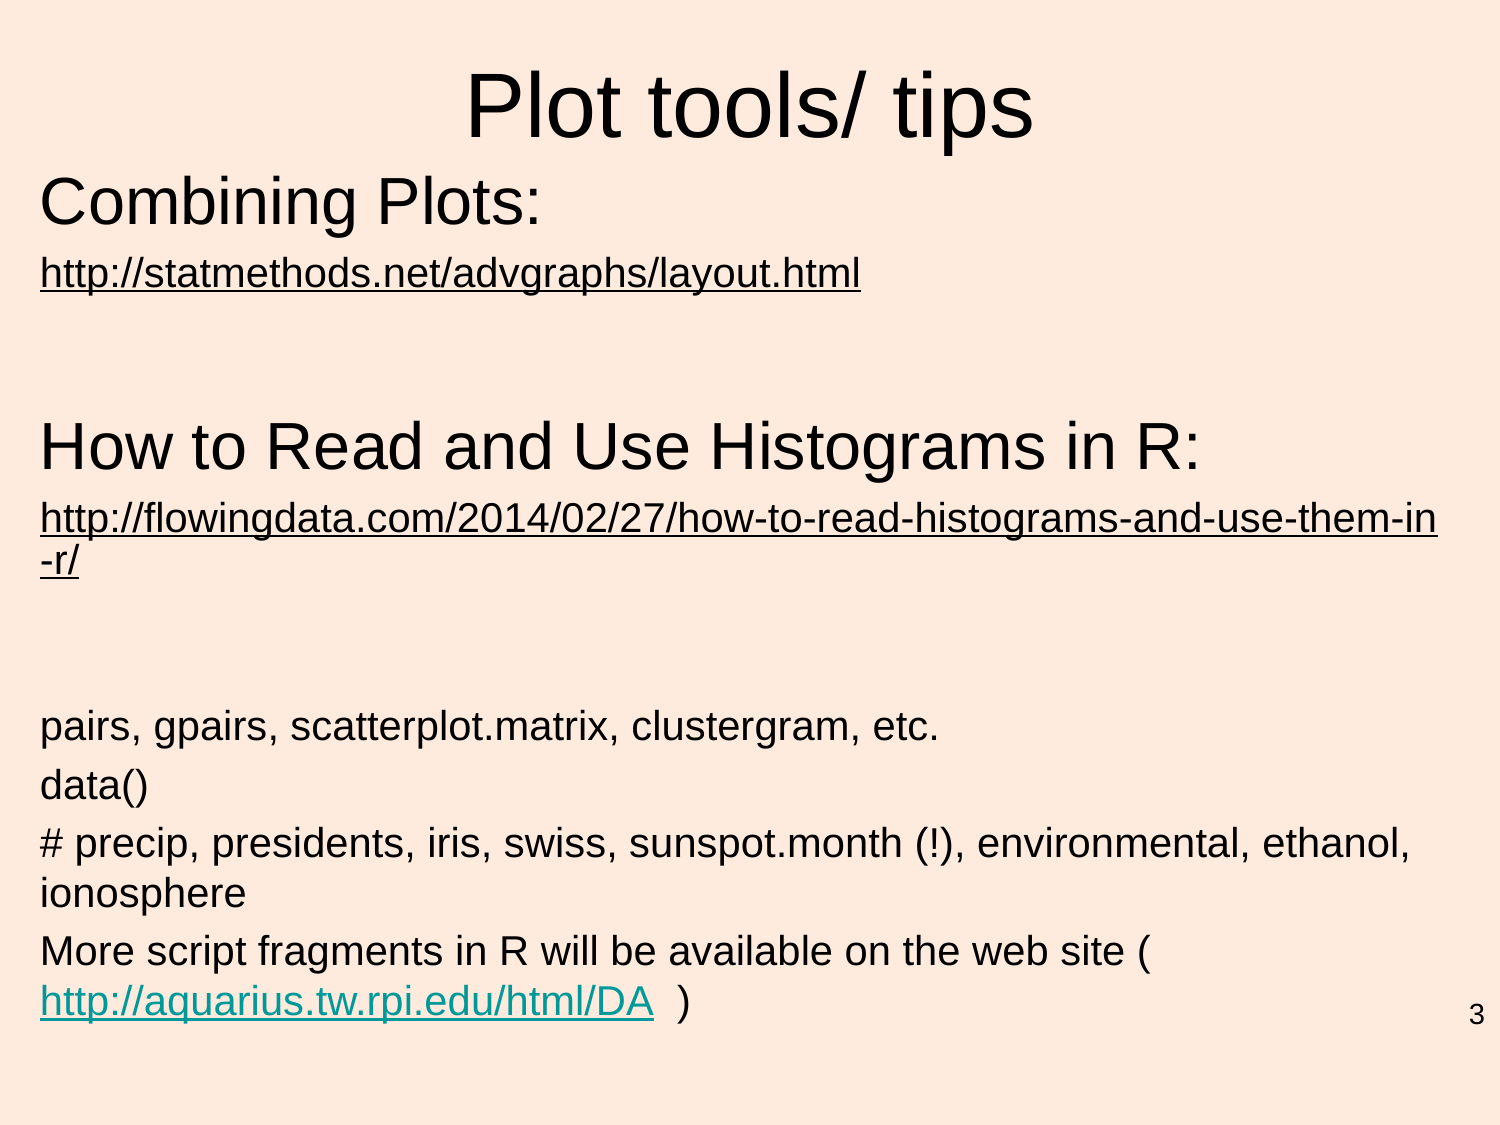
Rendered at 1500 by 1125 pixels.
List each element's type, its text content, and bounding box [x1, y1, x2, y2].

list Combining Plots: http://statmethods.net/advgraphs/layout.html How to Read and Use Histograms in R: http://flowingdata.com/2014/02/27/how-to-read-histograms-and-use-them-in-r/ pairs, gpairs, scatterplot.matrix, clustergram, etc. data() # precip, presidents, iris, swiss, sunspot.month (!), environmental, ethanol, ionosphere More script fragments in R will be available on the web site (http://aquarius.tw.rpi.edu/html/DA ) [24, 149, 1463, 1100]
slide_number 3 [1187, 987, 1500, 1063]
title Plot tools/ tips [112, 38, 1388, 149]
